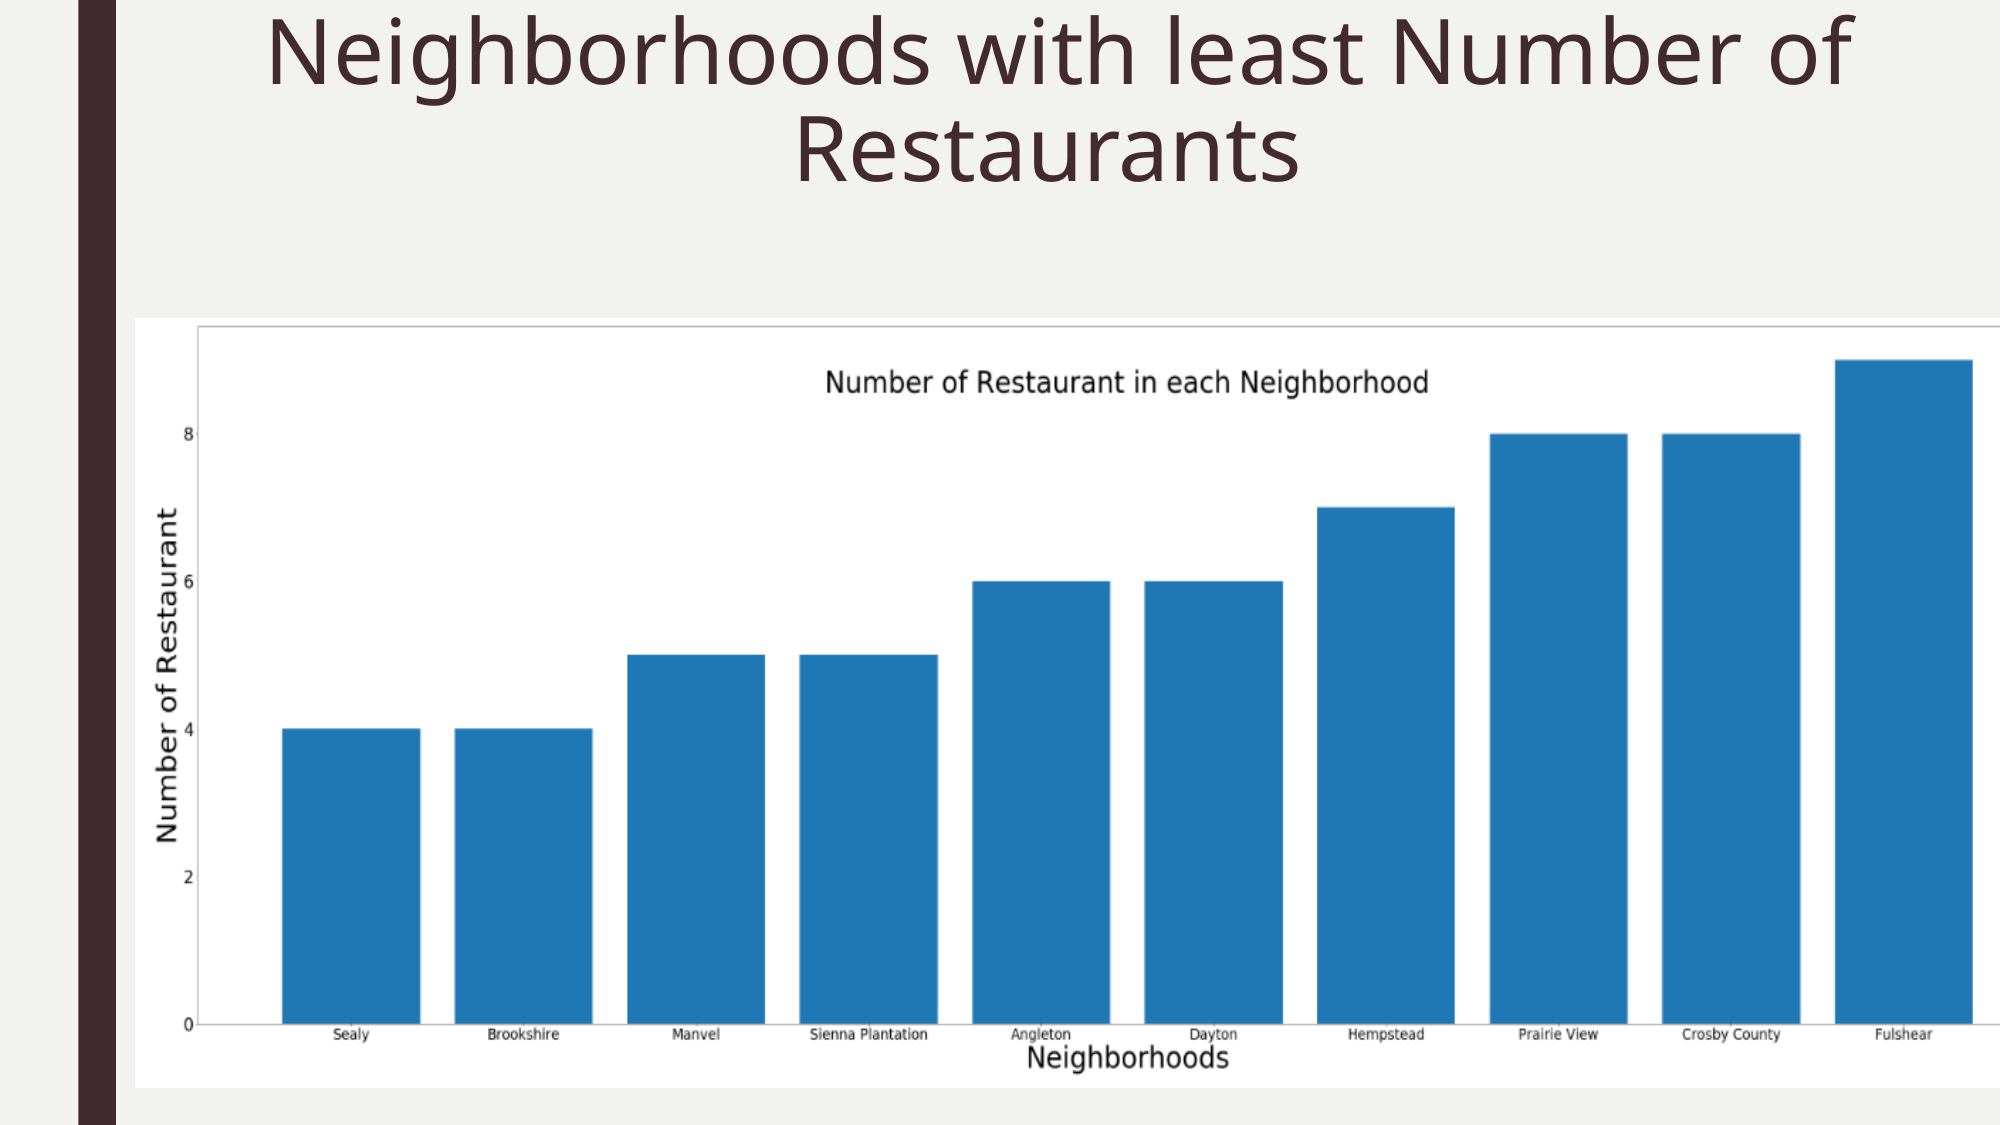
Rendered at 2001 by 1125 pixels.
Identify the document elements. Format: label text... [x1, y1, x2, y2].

picture [135, 318, 2000, 1088]
text_box Neighborhoods with least Number of Restaurants [118, 0, 2000, 319]
